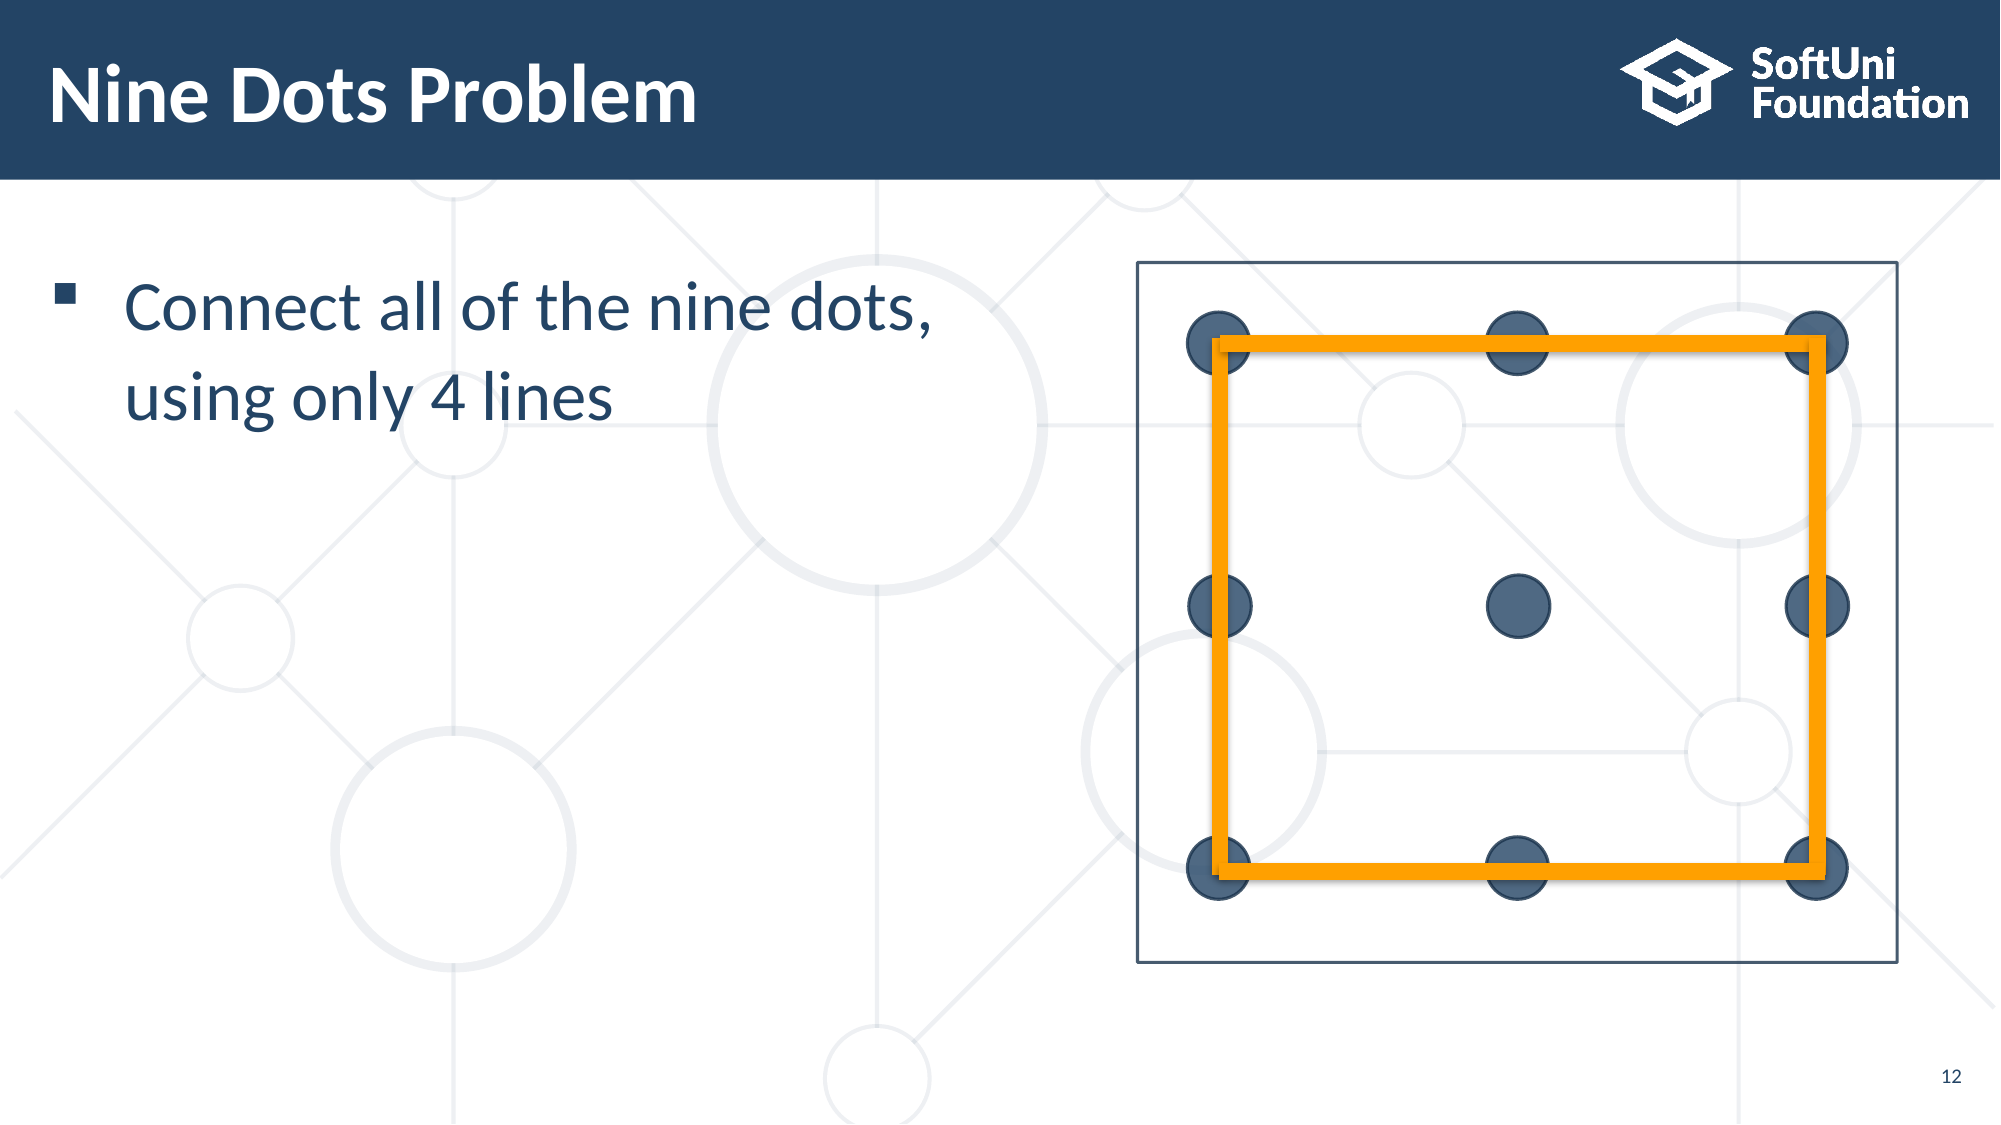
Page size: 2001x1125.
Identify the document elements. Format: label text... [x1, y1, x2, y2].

title Nine Dots Problem [31, 16, 1591, 162]
slide_number 12 [1897, 1049, 1968, 1101]
list Connect all of the nine dots, using only 4 lines [31, 249, 1000, 1050]
text_box [1135, 260, 1899, 965]
picture [1619, 38, 1968, 126]
